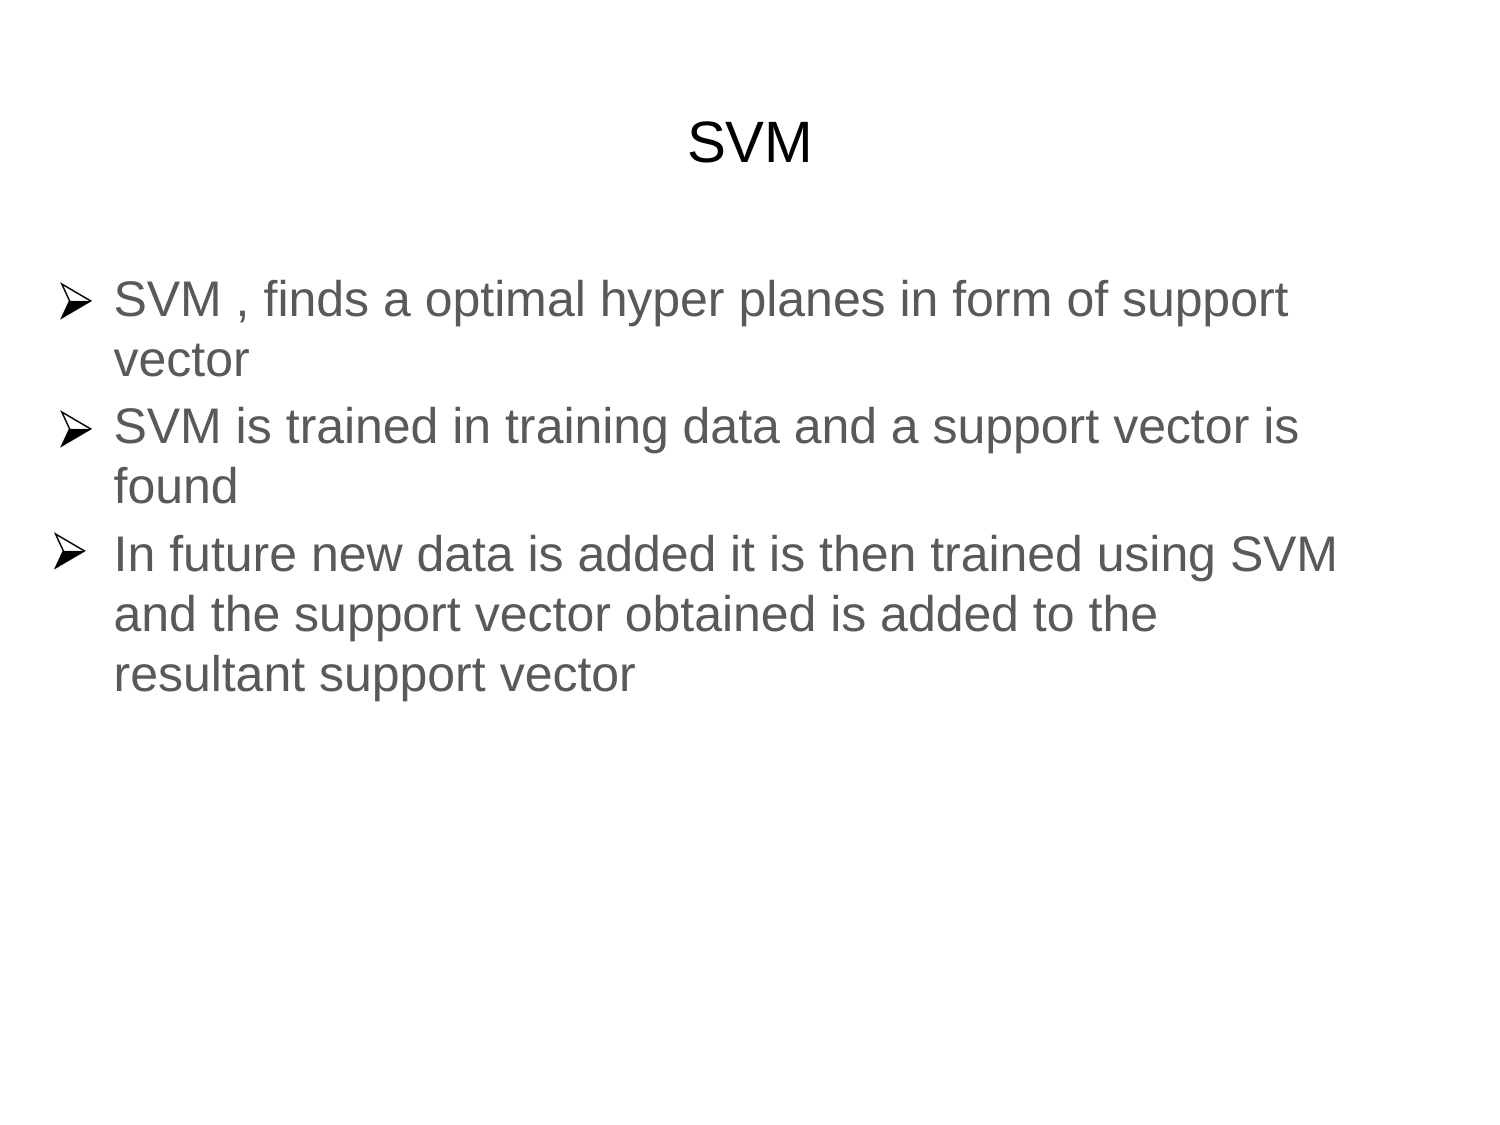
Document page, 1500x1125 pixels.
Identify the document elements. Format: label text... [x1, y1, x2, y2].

title SVM [75, 45, 1425, 233]
list SVM , finds a optimal hyper planes in form of support vector SVM is trained in training data and a support vector is found In future new data is added it is then trained using SVM and the support vector obtained is added to the resultant support vector [23, 191, 1374, 934]
